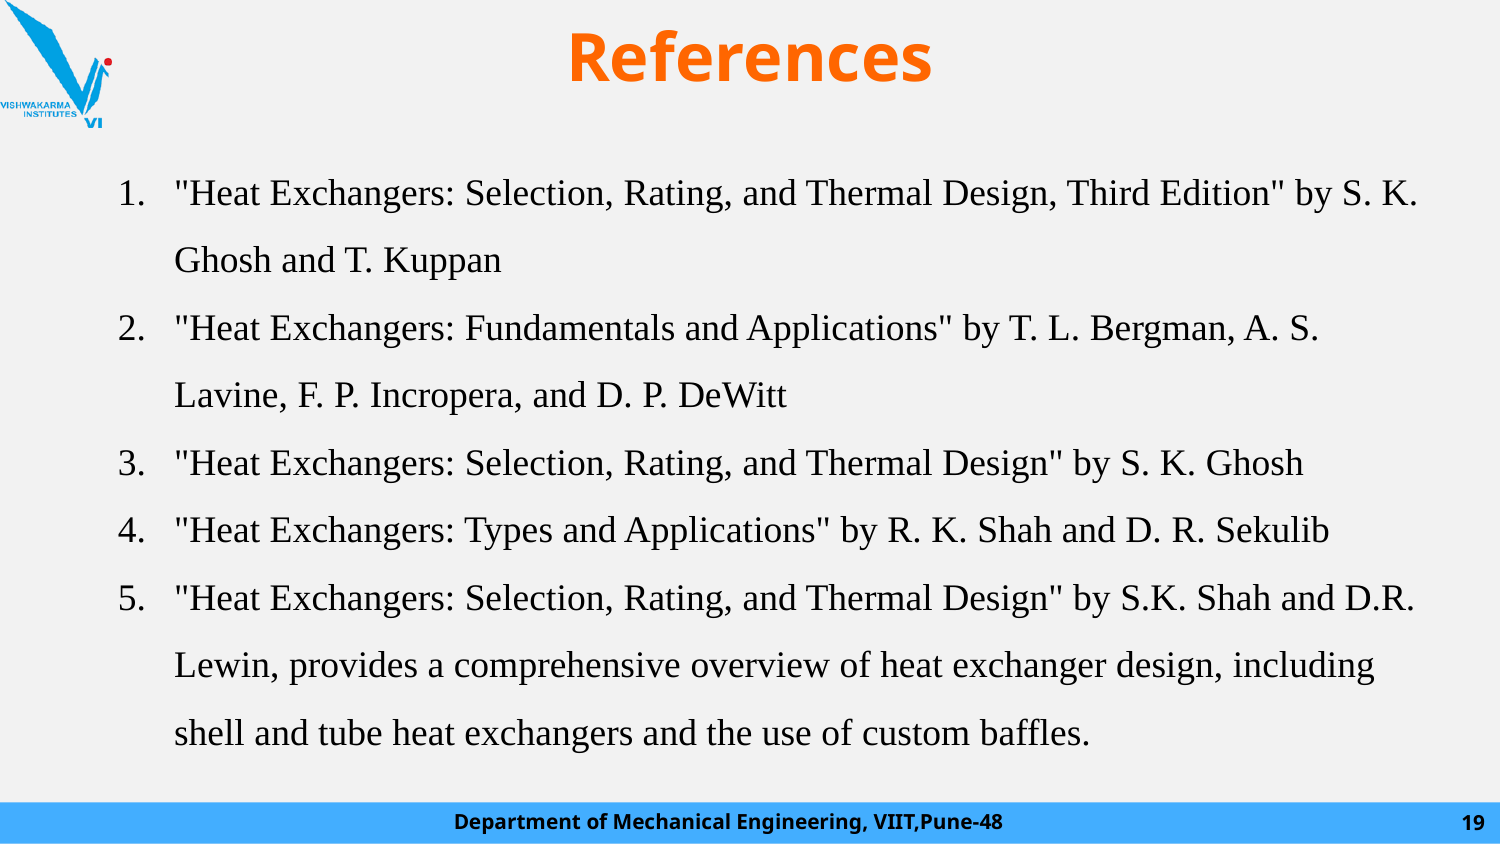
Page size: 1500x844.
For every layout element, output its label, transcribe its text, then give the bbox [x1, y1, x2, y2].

title References [119, 0, 1397, 120]
text_box "Heat Exchangers: Selection, Rating, and Thermal Design, Third Edition" by S. K. Ghosh and T. Kuppan "Heat Exchangers: Fundamentals and Applications" by T. L. Bergman, A. S. Lavine, F. P. Incropera, and D. P. DeWitt "Heat Exchangers: Selection, Rating, and Thermal Design" by S. K. Ghosh "Heat Exchangers: Types and Applications" by R. K. Shah and D. R. Sekulib "Heat Exchangers: Selection, Rating, and Thermal Design" by S.K. Shah and D.R. Lewin, provides a comprehensive overview of heat exchanger design, including shell and tube heat exchangers and the use of custom baffles. [103, 137, 1457, 761]
footer Department of Mechanical Engineering, VIIT,Pune-48 [0, 798, 1457, 844]
picture [0, 0, 119, 135]
slide_number 19 [1457, 800, 1500, 844]
